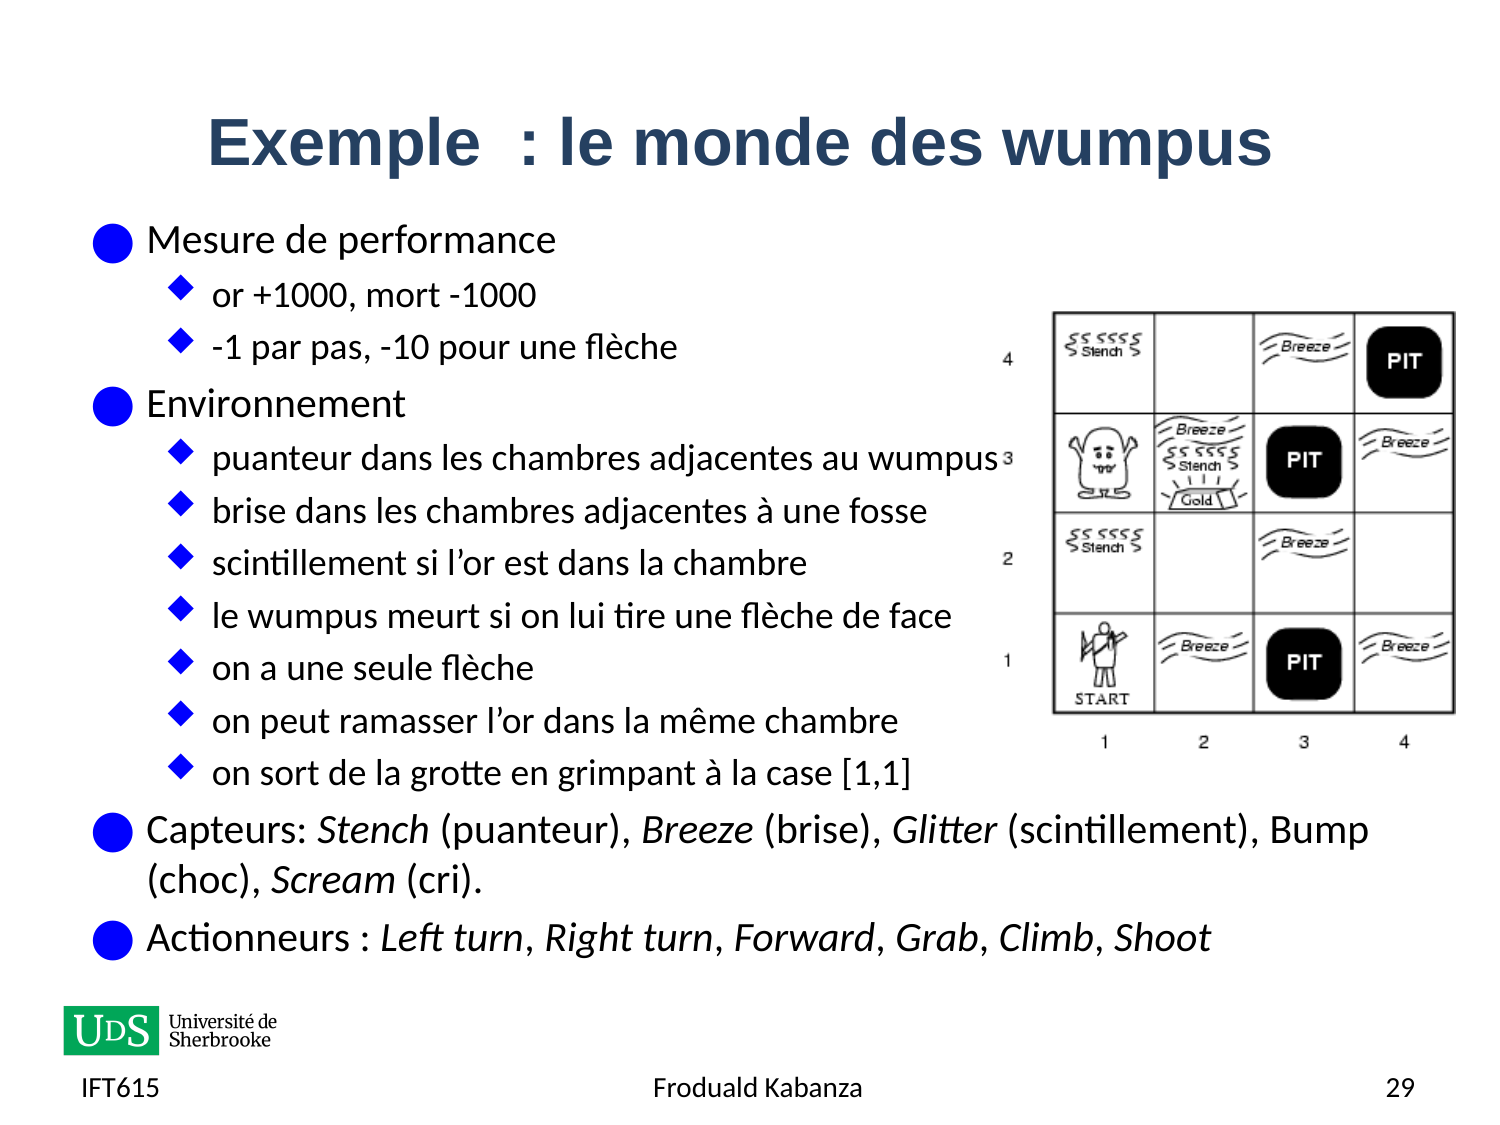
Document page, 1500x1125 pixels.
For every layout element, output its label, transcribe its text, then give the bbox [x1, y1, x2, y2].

slide_number IFT615 [66, 1056, 356, 1117]
picture [44, 986, 296, 1075]
picture [1000, 311, 1456, 758]
title Exemple : le monde des wumpus [75, 45, 1425, 204]
slide_number 29 [1080, 1056, 1431, 1117]
list Mesure de performance or +1000, mort -1000 -1 par pas, -10 pour une flèche Environnement puanteur dans les chambres adjacentes au wumpus. brise dans les chambres adjacentes à une fosse scintillement si l’or est dans la chambre le wumpus meurt si on lui tire une flèche de face on a une seule flèche on peut ramasser l’or dans la même chambre on sort de la grotte en grimpant à la case [1,1] Capteurs: Stench (puanteur), Breeze (brise), Glitter (scintillement), Bump (choc), Scream (cri). Actionneurs : Left turn, Right turn, Forward, Grab, Climb, Shoot [75, 204, 1456, 984]
footer Froduald Kabanza [520, 1056, 996, 1117]
